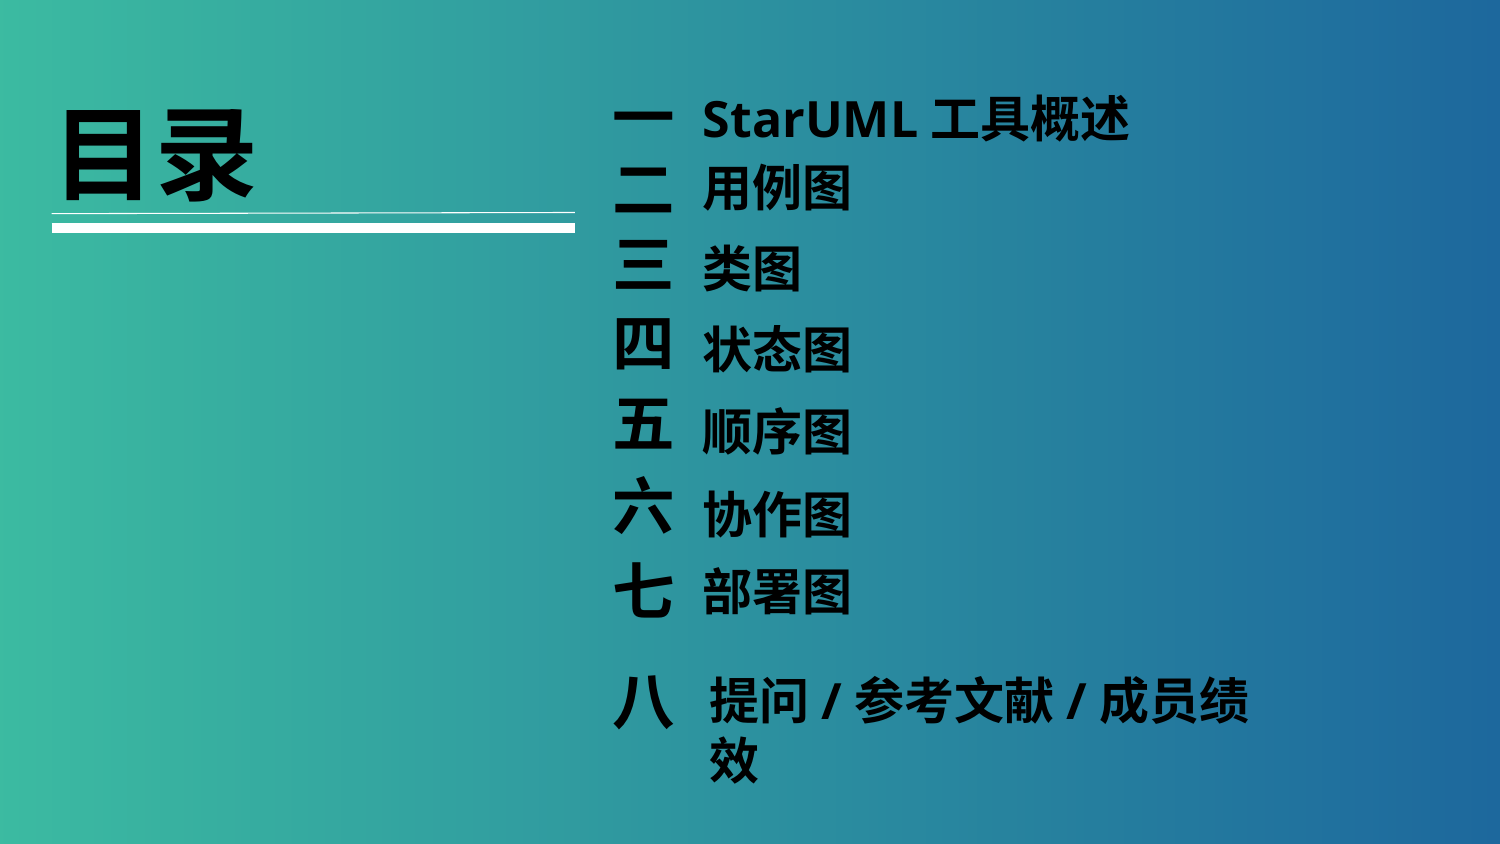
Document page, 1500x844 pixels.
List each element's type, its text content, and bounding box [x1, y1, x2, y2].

text_box 协作图 [688, 476, 1187, 551]
text_box StarUML工具概述 [688, 80, 1187, 149]
text_box 一 [597, 70, 680, 142]
text_box 顺序图 [688, 393, 1187, 469]
picture [0, 0, 1500, 844]
text_box 部署图 [688, 552, 1280, 628]
text_box 目录 [38, 82, 597, 221]
text_box 类图 [688, 229, 1496, 305]
text_box 五 [597, 376, 687, 467]
text_box 用例图 [688, 149, 1187, 225]
text_box 状态图 [688, 311, 1321, 386]
text_box 四 [597, 296, 686, 376]
text_box 八 [597, 654, 680, 745]
text_box 三 [597, 217, 678, 296]
text_box 提问/参考文献/成员绩效 [695, 662, 1287, 797]
text_box 二 [597, 142, 682, 232]
text_box 六 [597, 459, 678, 544]
text_box 七 [597, 544, 680, 635]
